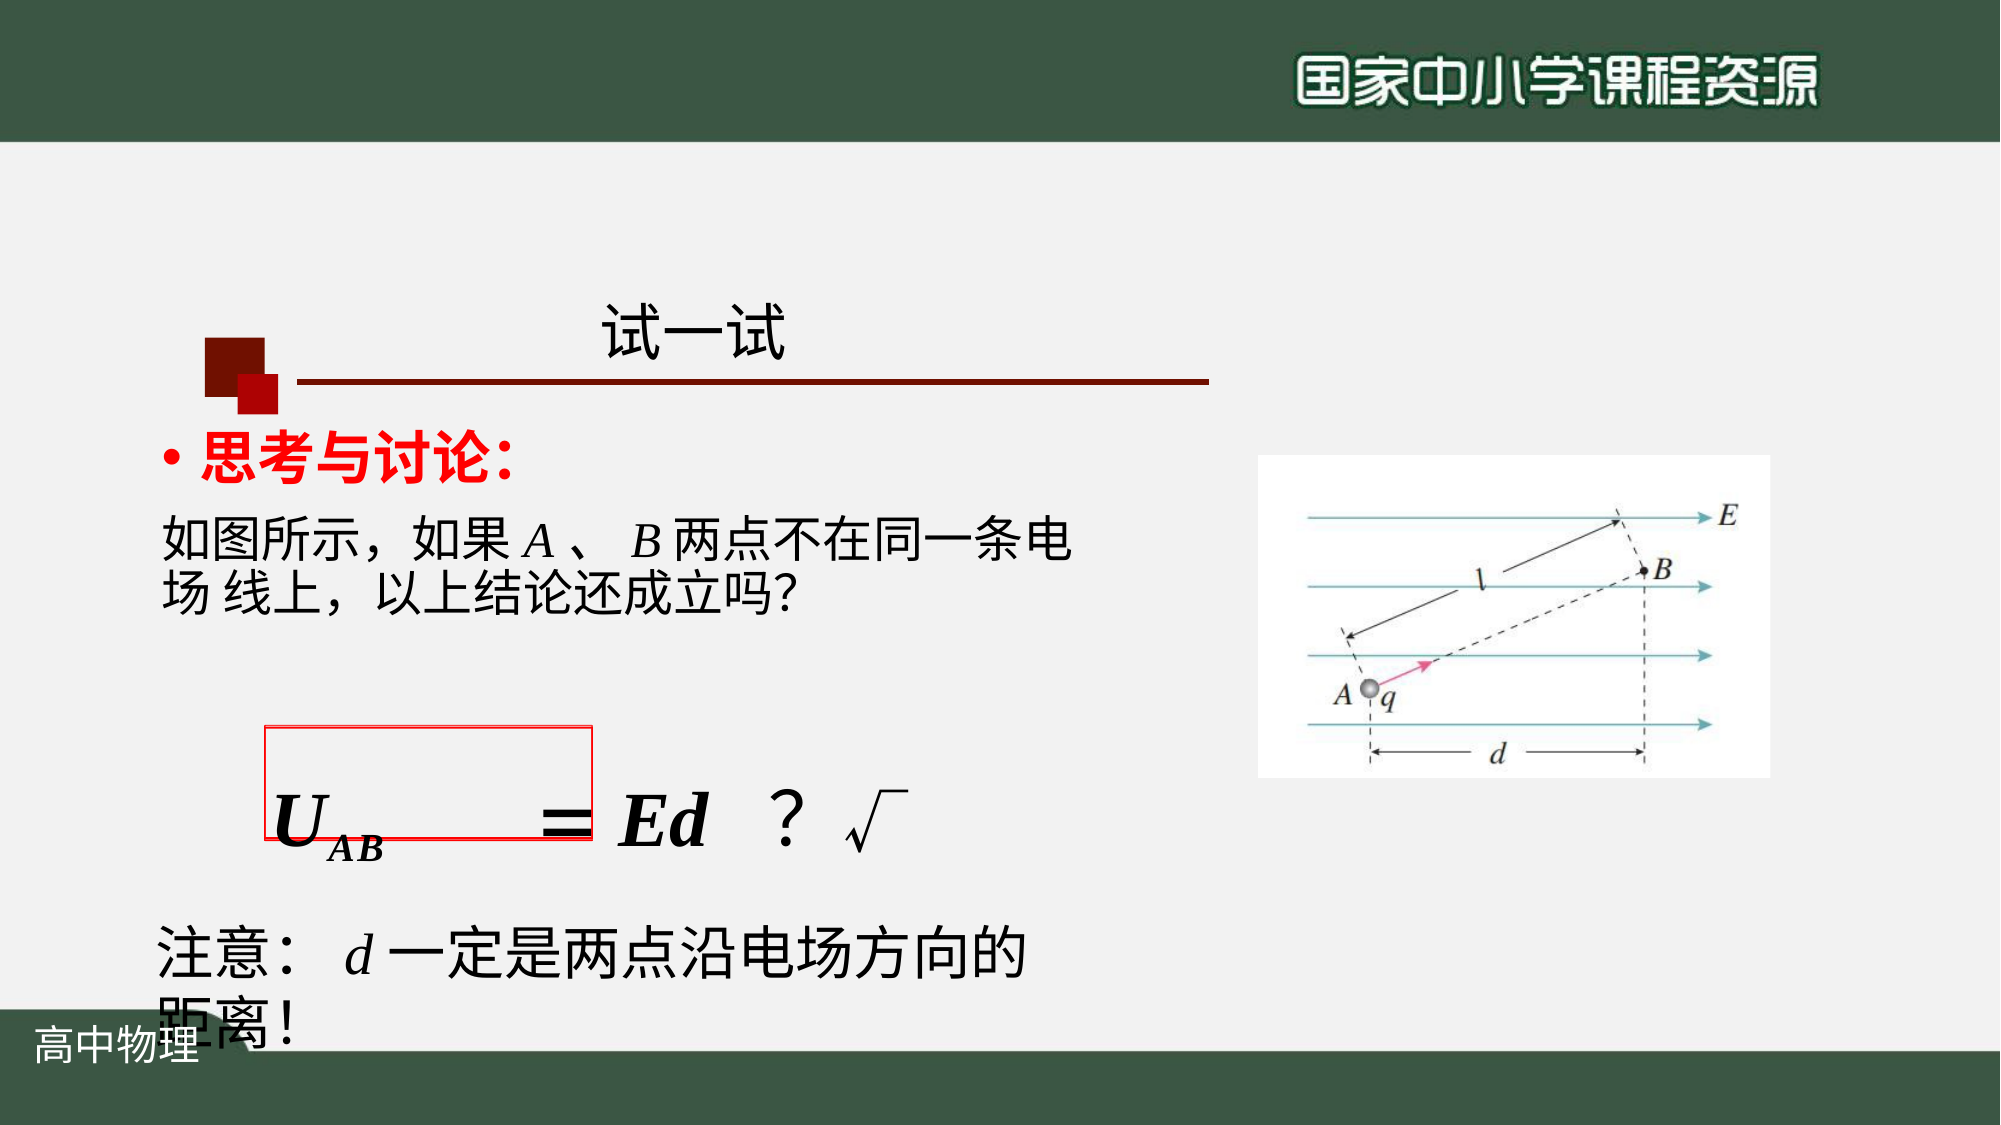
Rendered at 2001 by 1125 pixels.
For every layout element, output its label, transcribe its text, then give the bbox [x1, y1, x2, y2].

picture [0, 0, 2000, 1125]
text_box [1258, 455, 1771, 778]
text_box 试一试 思考与讨论： 如图所示，如果A、B两点不在同一条电场 线上，以上结论还成立吗？ UAB  Ed ？√ 注意：d一定是两点沿电场方向的距离！ [153, 290, 1179, 1057]
footer 高中物理 [31, 1013, 202, 1125]
